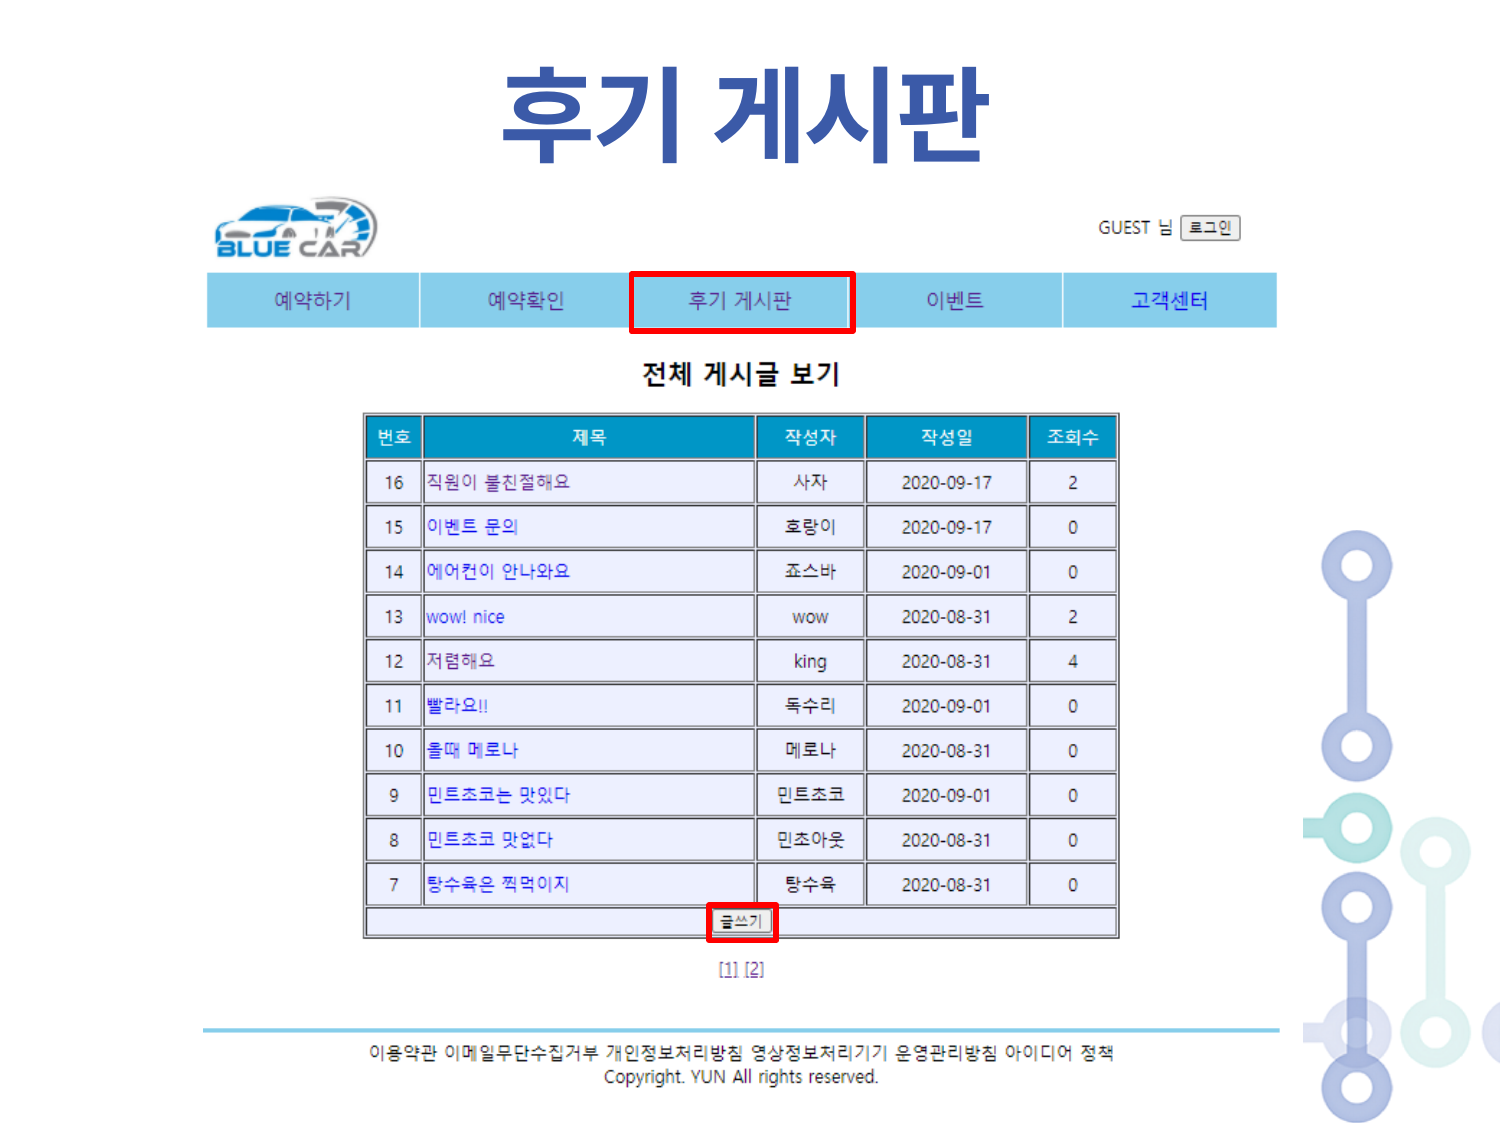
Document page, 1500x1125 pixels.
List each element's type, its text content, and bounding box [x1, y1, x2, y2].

text_box 후기 게시판 [484, 43, 1008, 183]
picture [203, 185, 1500, 1123]
